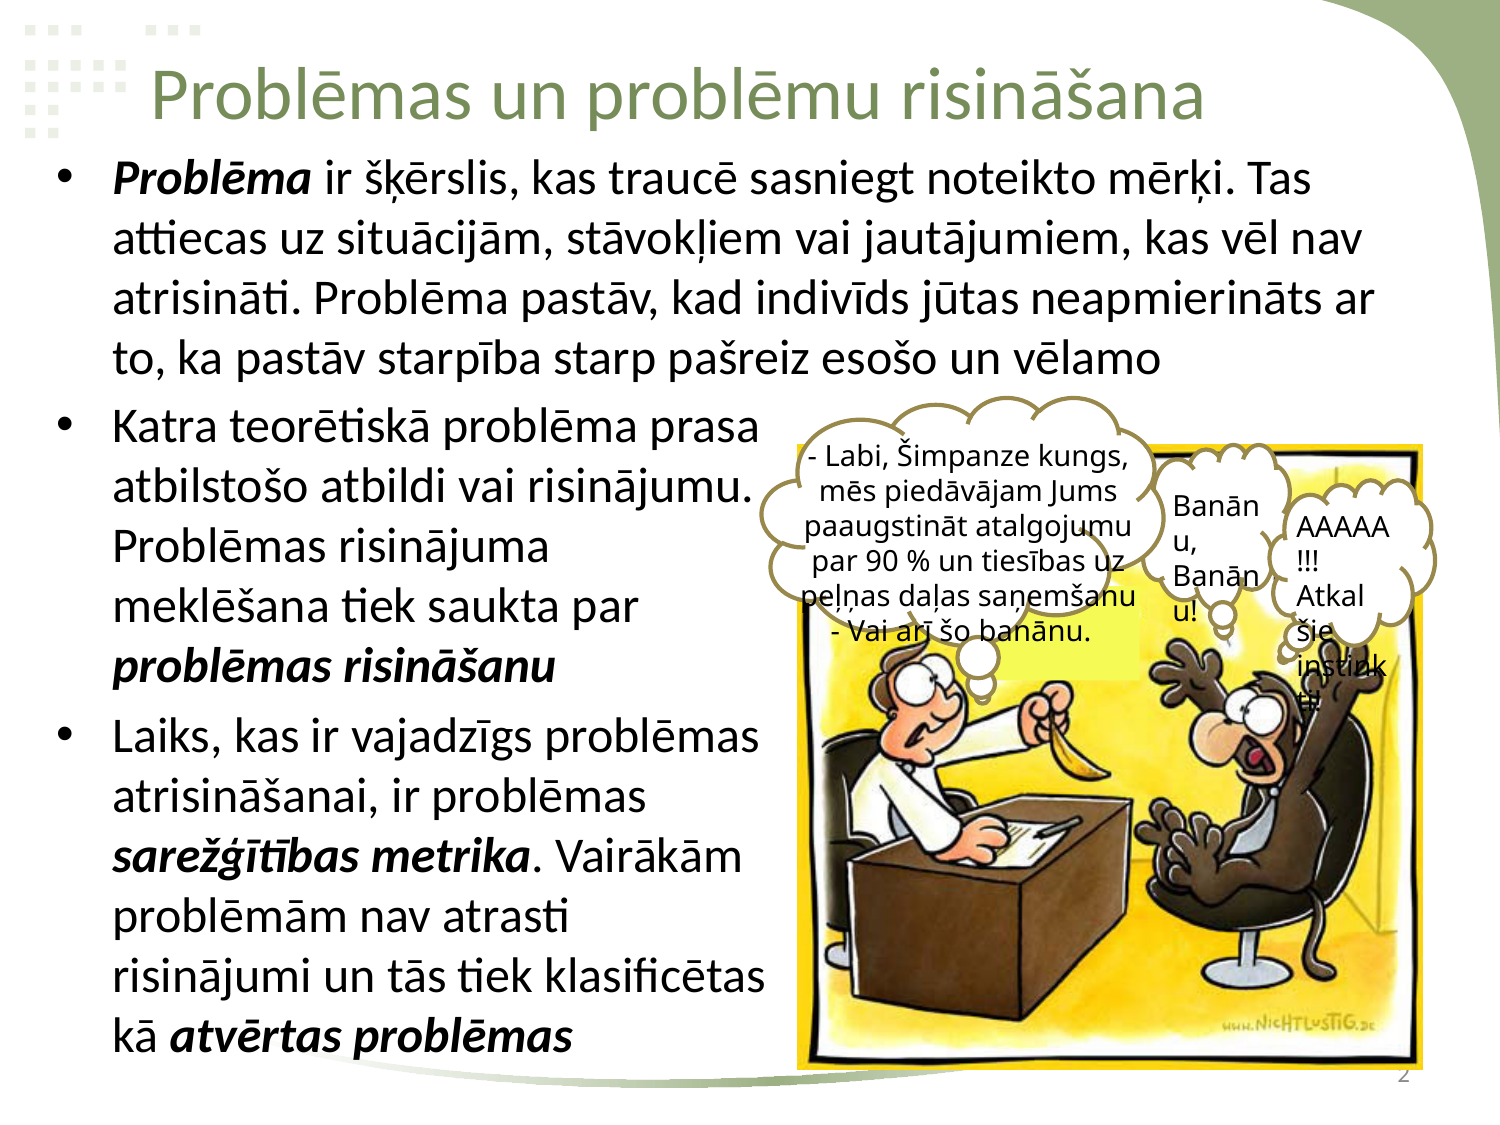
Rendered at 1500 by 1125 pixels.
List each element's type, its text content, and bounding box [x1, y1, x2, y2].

text_box - Labi, Šimpanze kungs, mēs piedāvājam Jums paaugstināt atalgojumu par 90 % un tiesības uz peļņas daļas saņemšanu - Vai arī šo banānu. [773, 429, 1164, 655]
text_box [768, 550, 773, 584]
text_box [820, 395, 1126, 429]
list Problēma ir šķērslis, kas traucē sasniegt noteikto mērķi. Tas attiecas uz situācijām, stāvokļiem vai jautājumiem, kas vēl nav atrisināti. Problēma pastāv, kad indivīds jūtas neapmierināts ar to, ka pastāv starpība starp pašreiz esošo un vēlamo [41, 137, 1415, 398]
picture [796, 444, 1423, 1070]
slide_number 2 [1074, 1076, 1425, 1103]
text_box Katra teorētiskā problēma prasa atbilstošo atbildi vai risinājumu. Problēmas risinājuma meklēšana tiek saukta par problēmas risināšanu Laiks, kas ir vajadzīgs problēmas atrisināšanai, ir problēmas sarežģītības metrika. Vairākām problēmām nav atrasti risinājumi un tās tiek klasificētas kā atvērtas problēmas [41, 385, 792, 1071]
text_box [1428, 508, 1438, 589]
text_box [759, 487, 773, 541]
title Problēmas un problēmu risināšana [135, 0, 1425, 183]
